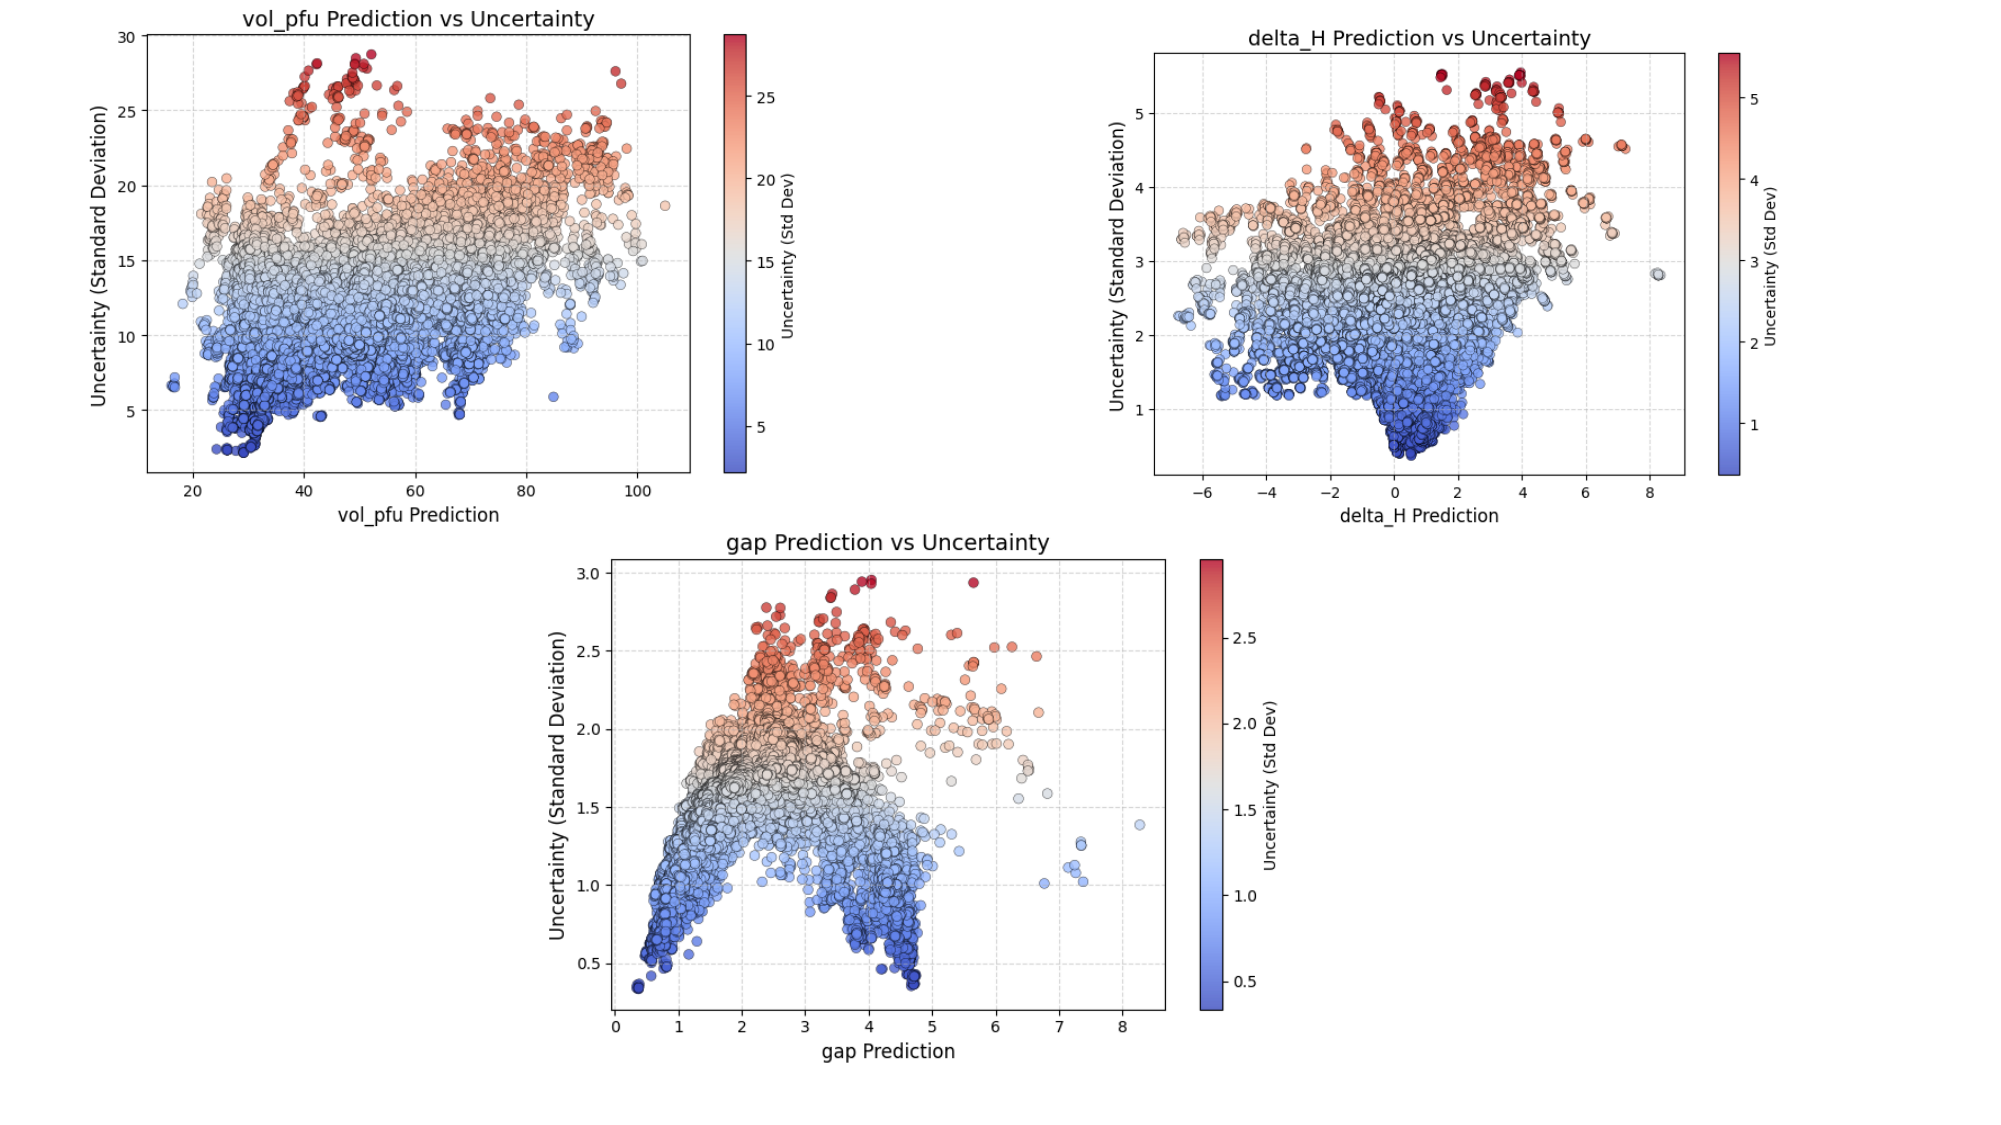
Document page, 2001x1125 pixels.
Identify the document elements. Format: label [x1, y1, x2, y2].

picture [79, 0, 1790, 1075]
